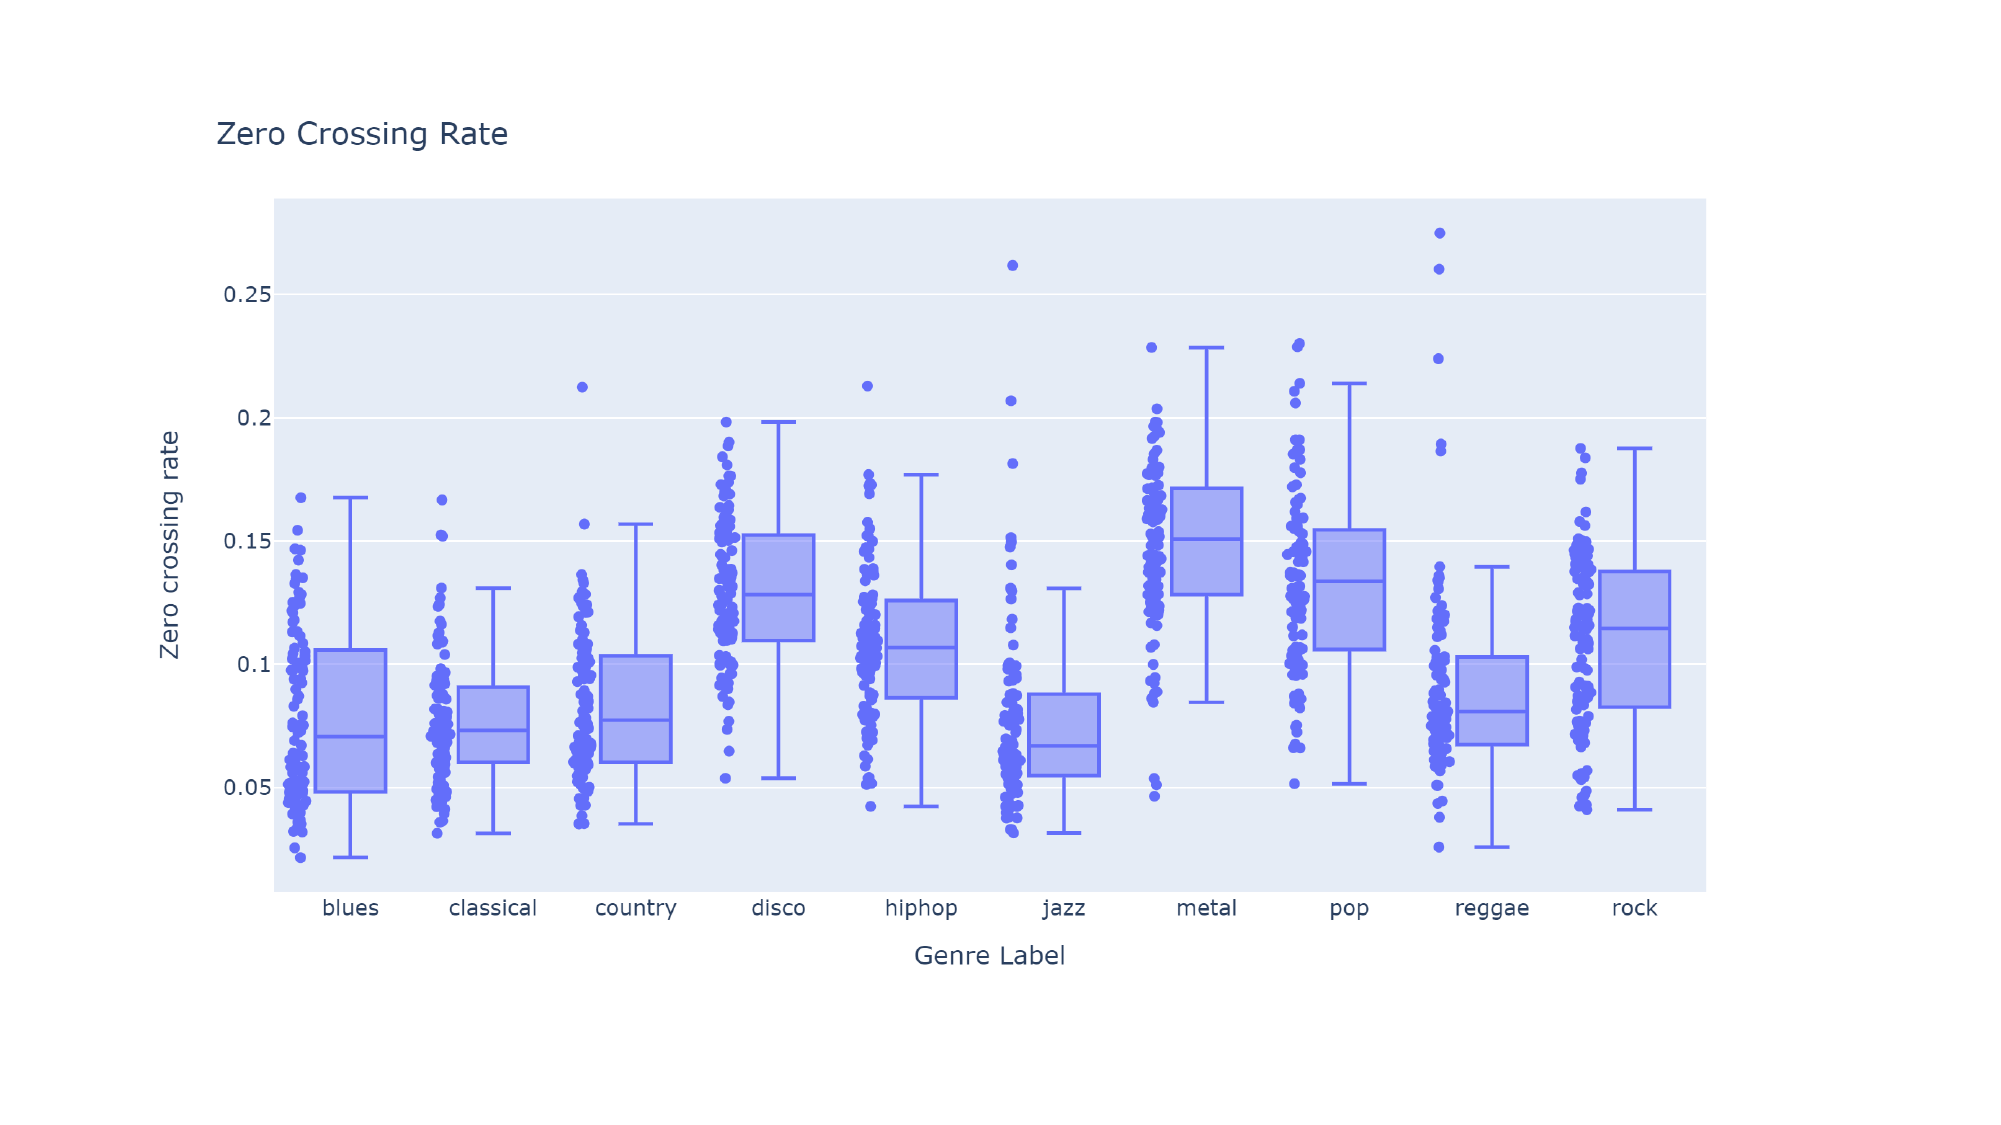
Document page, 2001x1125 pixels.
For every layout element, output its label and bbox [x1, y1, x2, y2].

picture [117, 100, 1730, 990]
